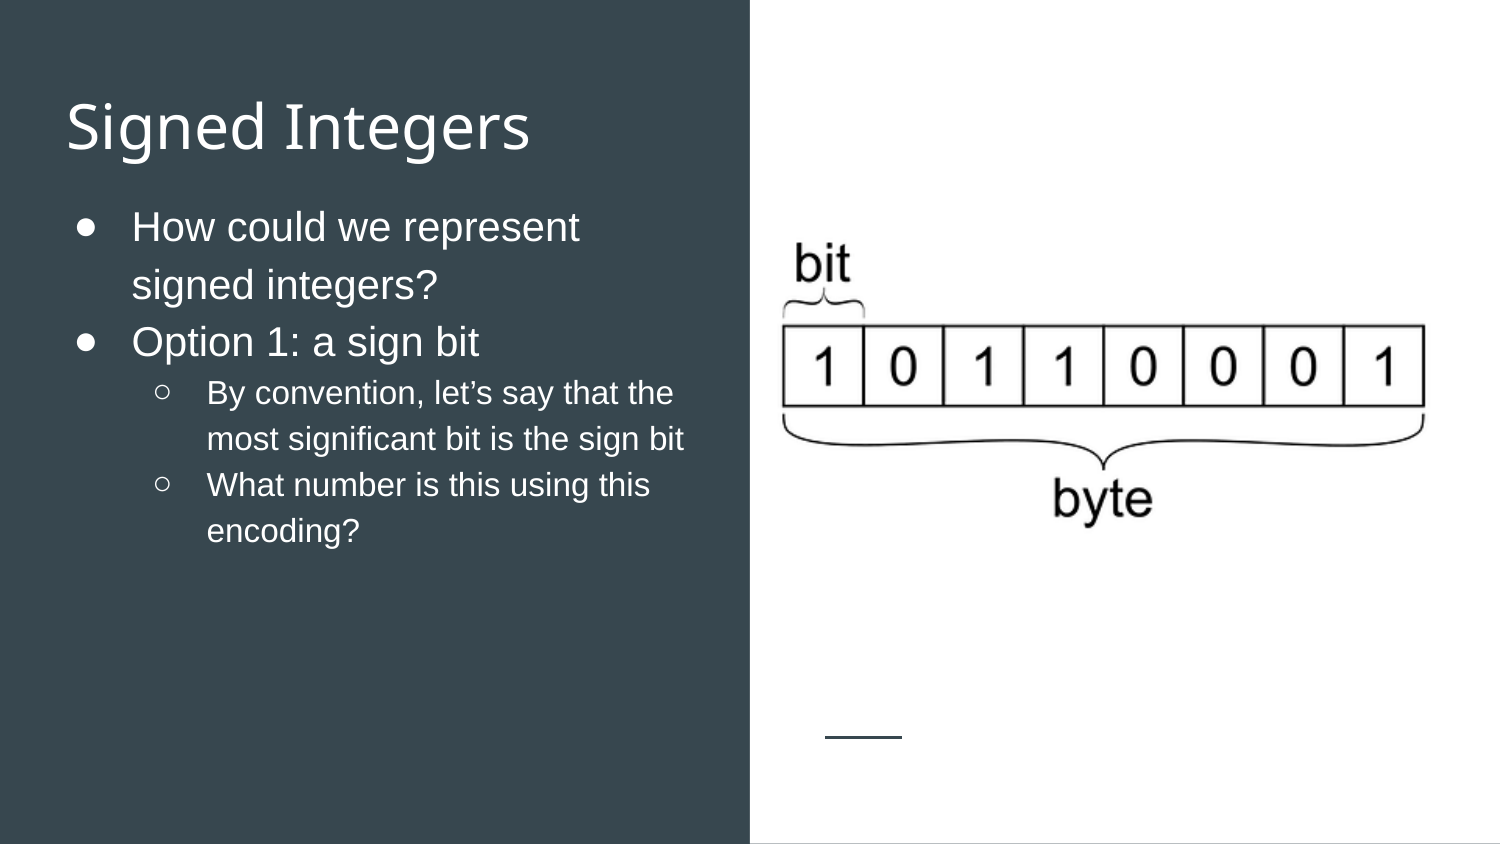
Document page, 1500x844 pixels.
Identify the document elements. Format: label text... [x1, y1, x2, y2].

list How could we represent signed integers? Option 1: a sign bit By convention, let’s say that the most significant bit is the sign bit What number is this using this encoding? [41, 177, 707, 739]
text_box Signed Integers [51, 71, 957, 178]
picture [749, 207, 1494, 573]
